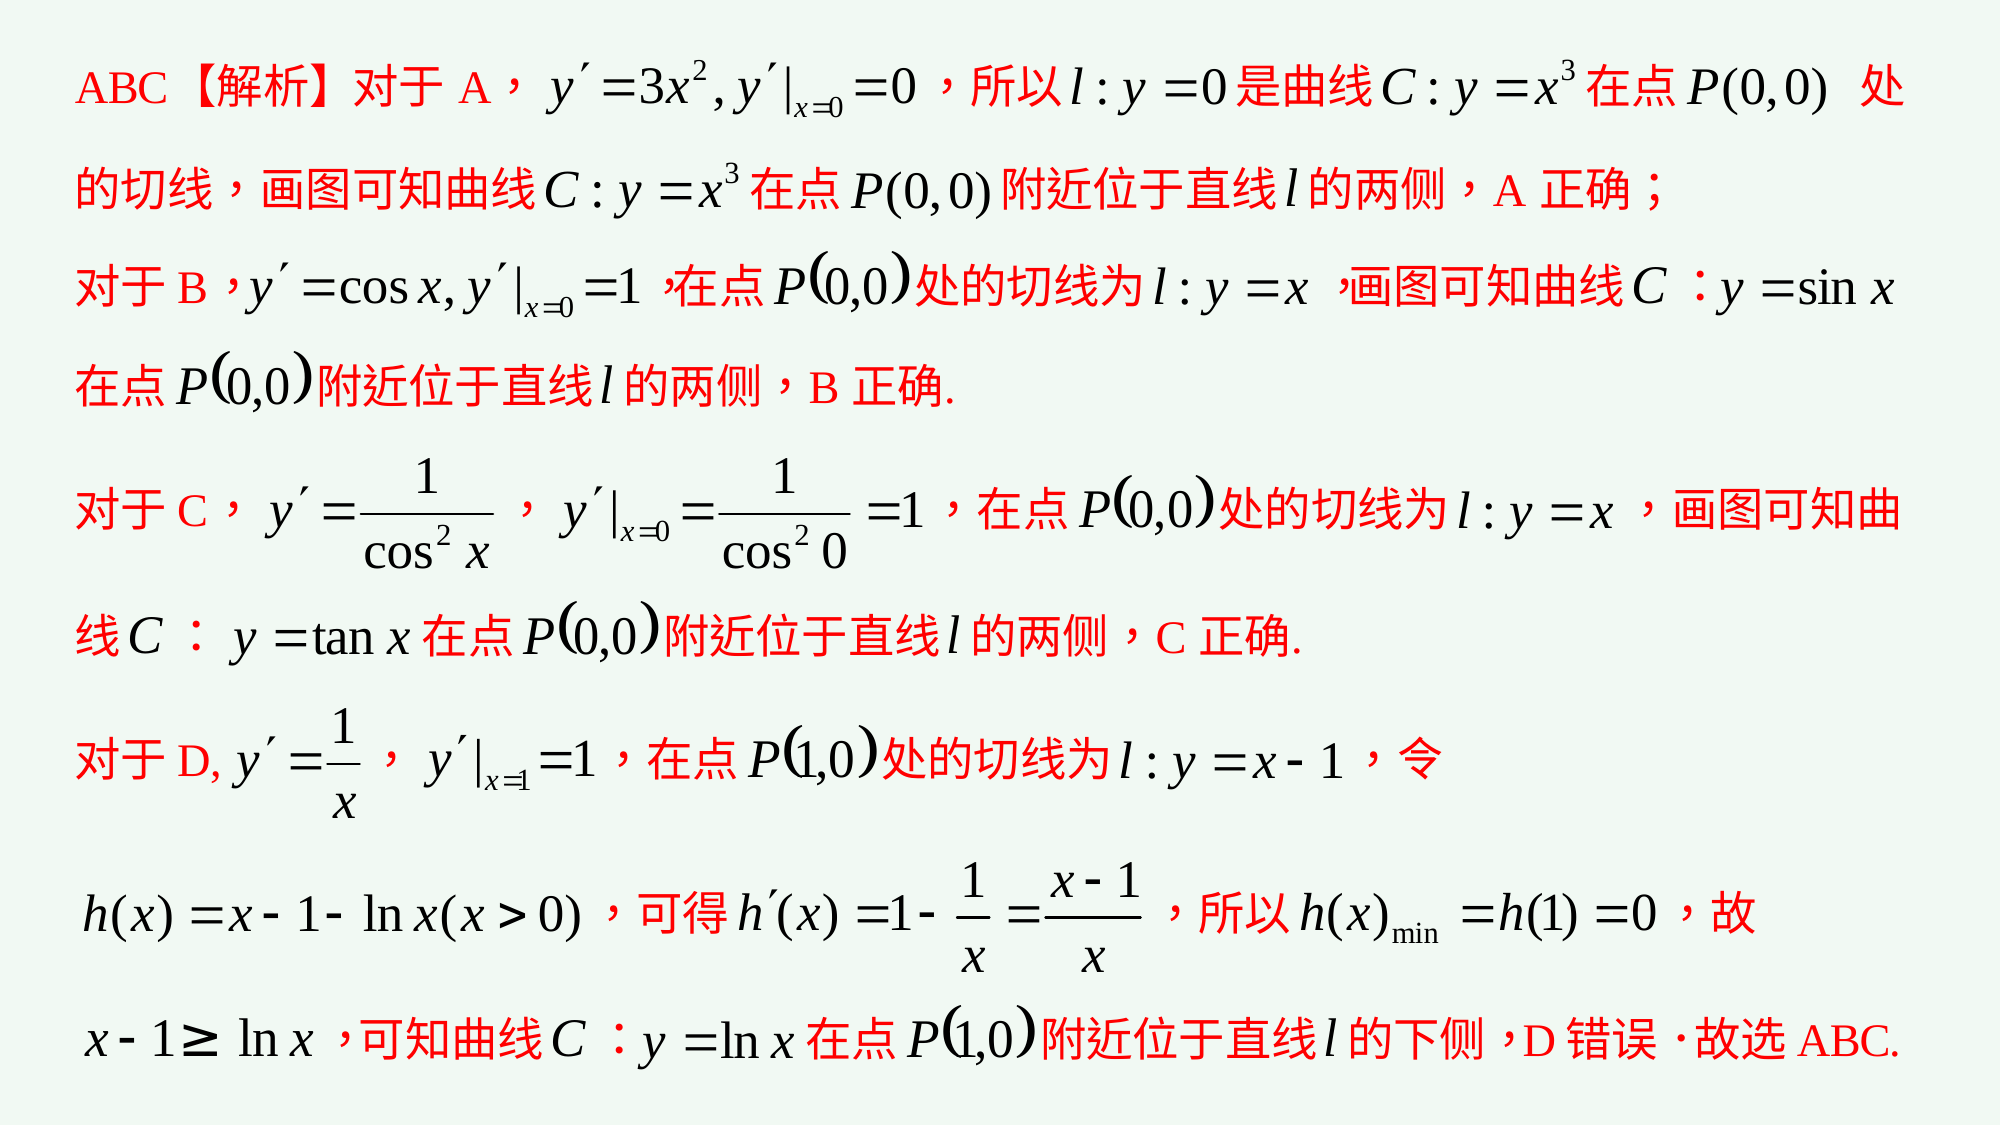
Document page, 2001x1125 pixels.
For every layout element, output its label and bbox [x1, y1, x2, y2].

text_box [74, 46, 1907, 1100]
